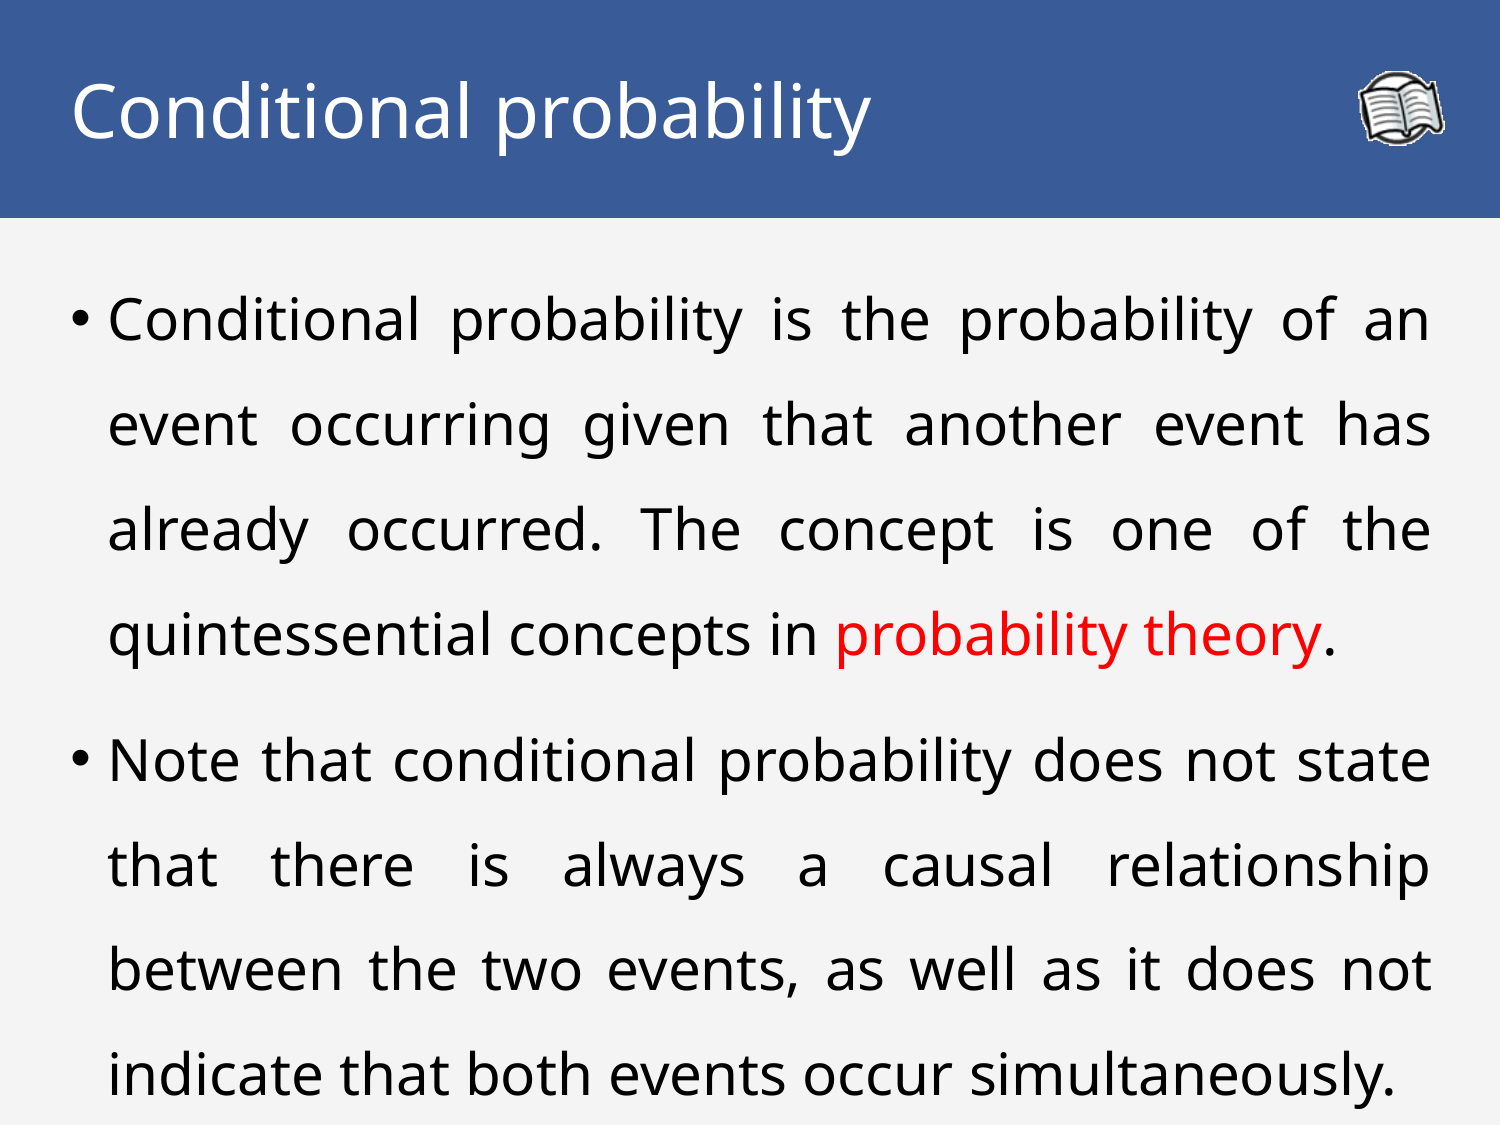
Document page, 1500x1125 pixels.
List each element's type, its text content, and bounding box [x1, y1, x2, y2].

list Conditional probability is the probability of an event occurring given that another event has already occurred. The concept is one of the quintessential concepts in probability theory. Note that conditional probability does not state that there is always a causal relationship between the two events, as well as it does not indicate that both events occur simultaneously. [55, 239, 1448, 1061]
picture [1358, 71, 1445, 146]
title Conditional probability [55, 0, 1397, 218]
